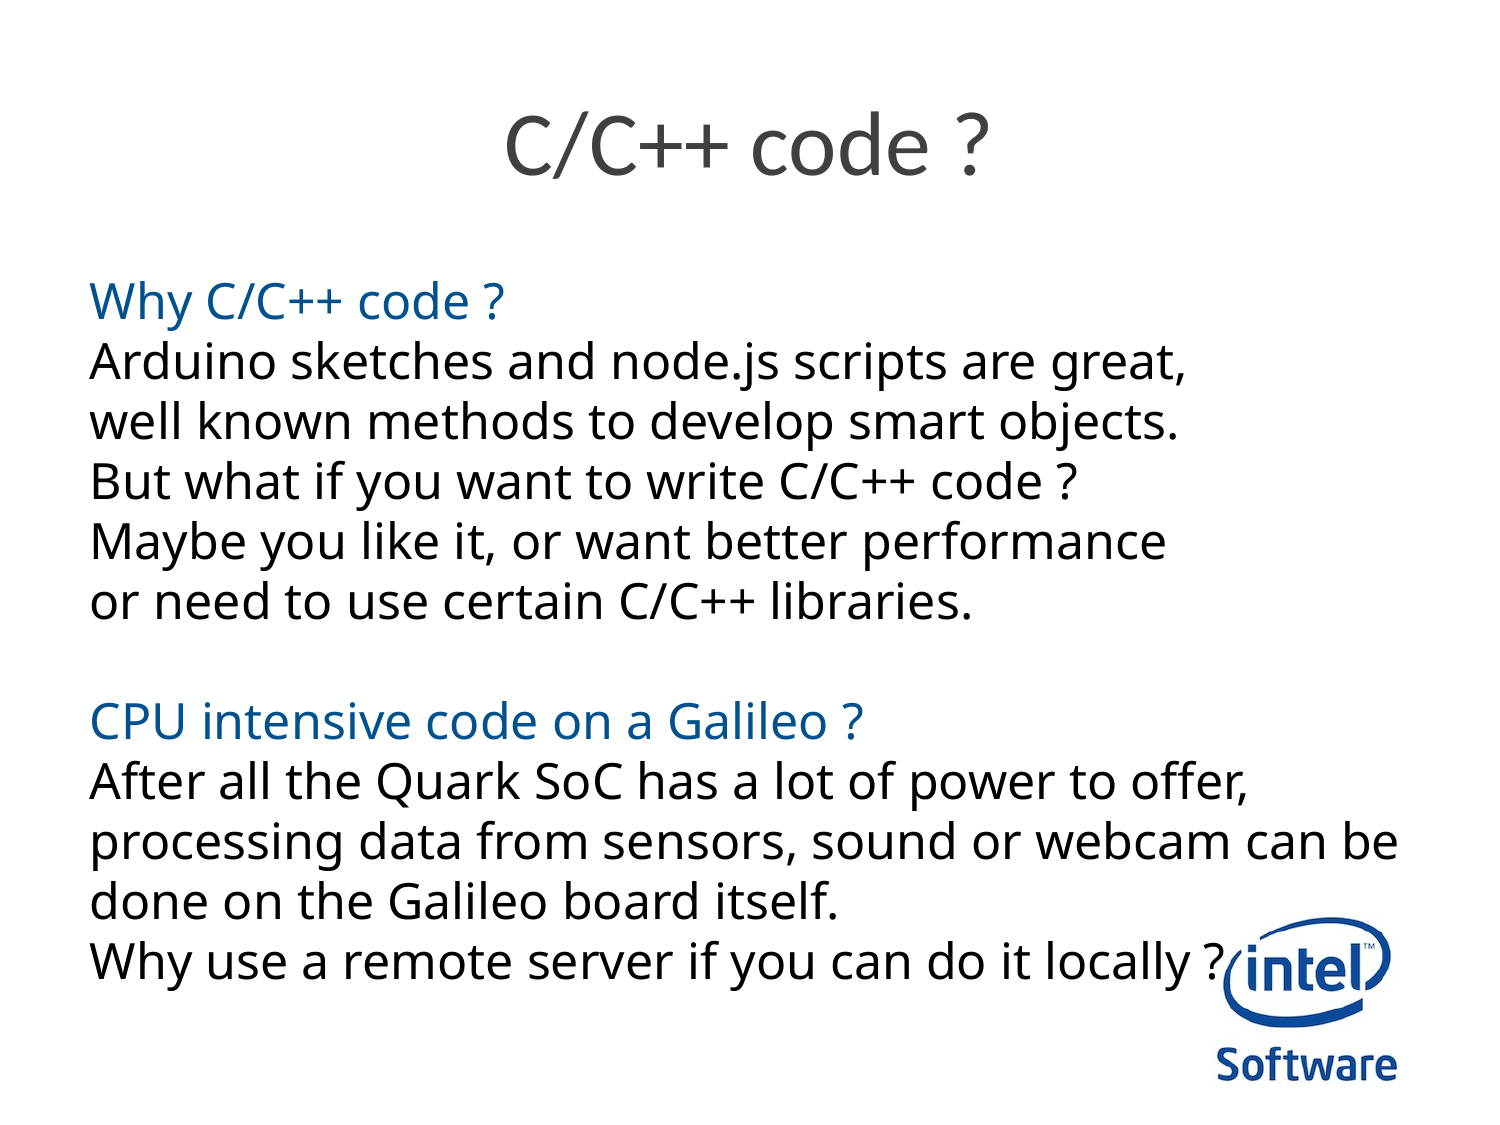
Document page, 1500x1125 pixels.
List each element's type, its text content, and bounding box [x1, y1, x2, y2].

picture [1212, 912, 1403, 1087]
text_box Why C/C++ code ? Arduino sketches and node.js scripts are great, well known methods to develop smart objects. But what if you want to write C/C++ code ? Maybe you like it, or want better performance or need to use certain C/C++ libraries. CPU intensive code on a Galileo ? After all the Quark SoC has a lot of power to offer, processing data from sensors, sound or webcam can be done on the Galileo board itself. Why use a remote server if you can do it locally ? [75, 262, 1425, 1050]
text_box C/C++ code ? [75, 45, 1425, 233]
